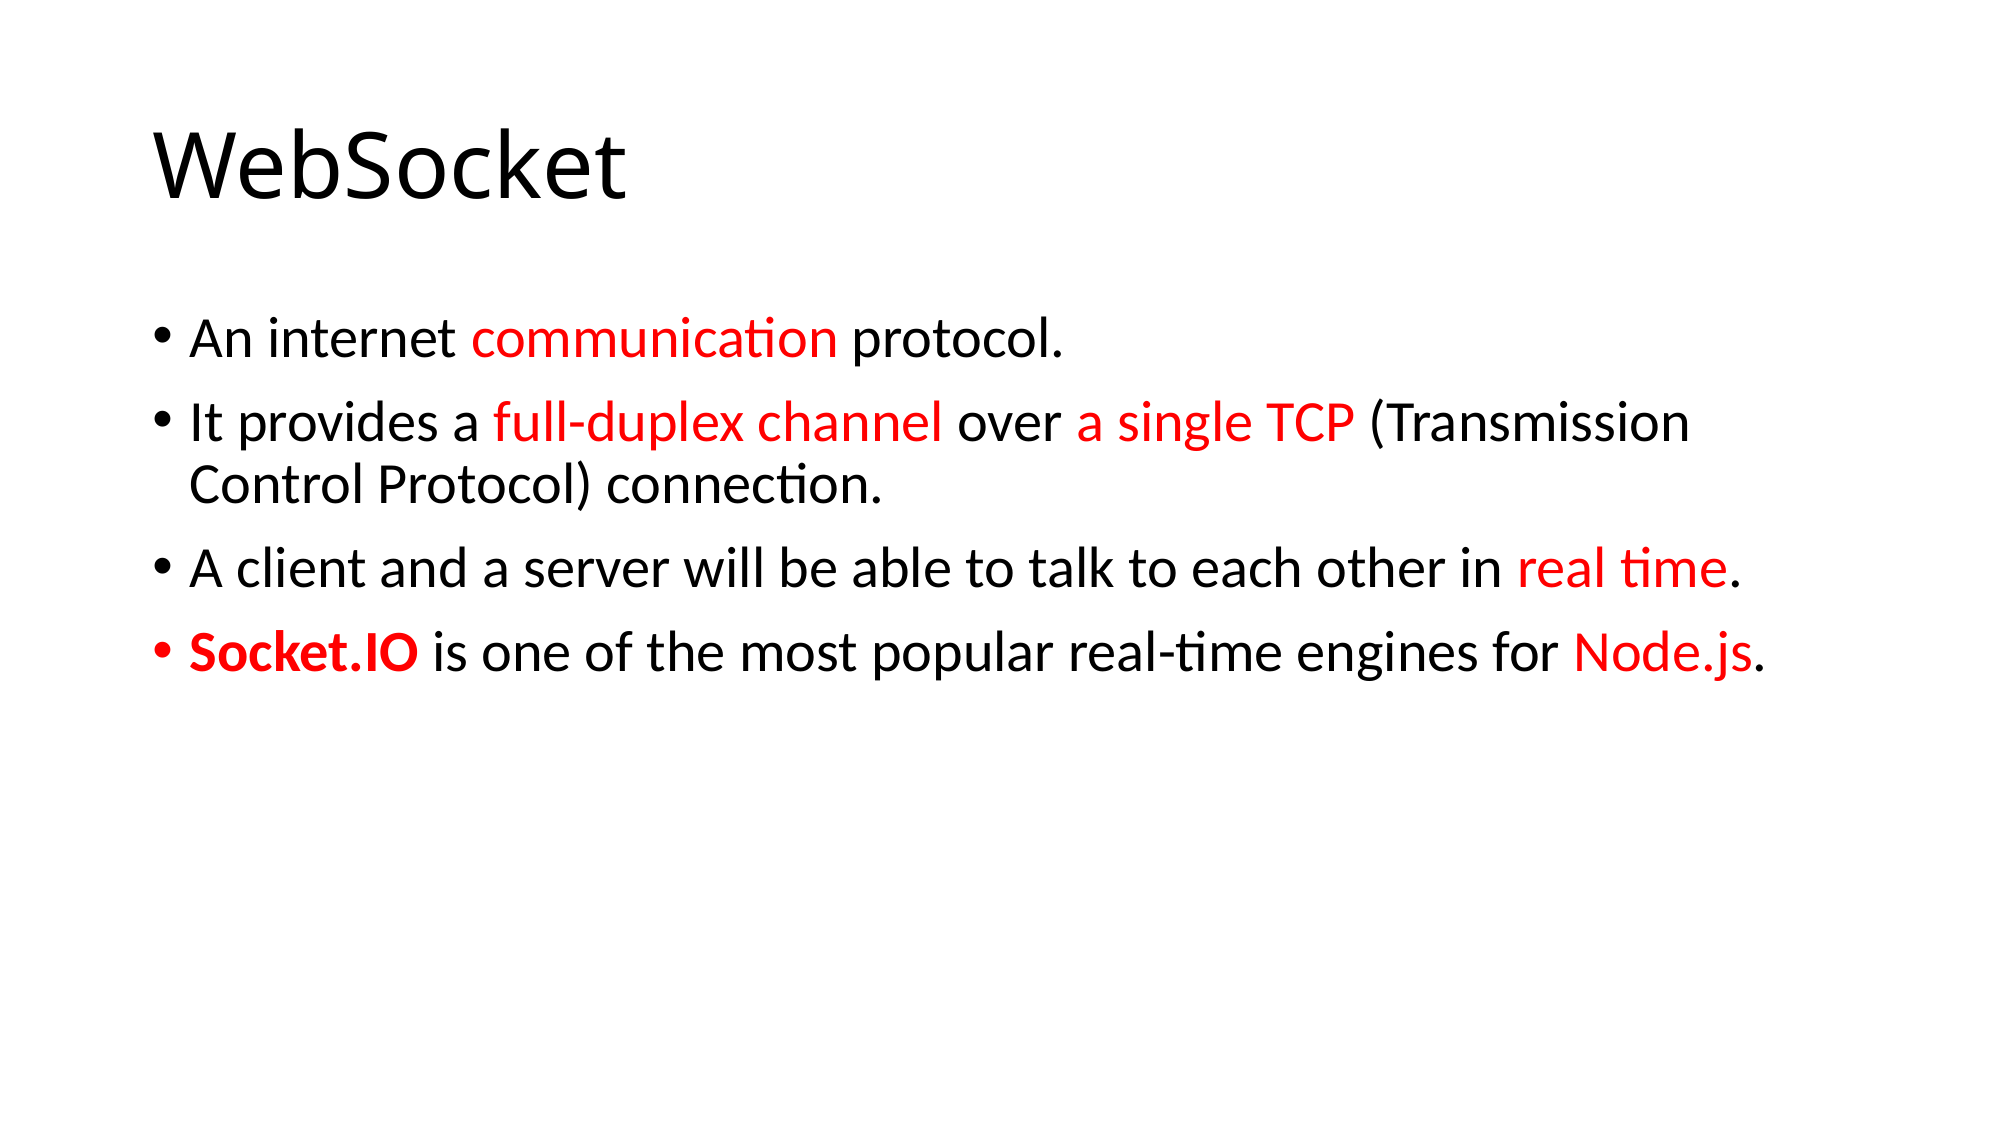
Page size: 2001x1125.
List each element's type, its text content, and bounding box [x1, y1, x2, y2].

list An internet communication protocol. It provides a full-duplex channel over a single TCP (Transmission Control Protocol) connection. A client and a server will be able to talk to each other in real time. Socket.IO is one of the most popular real-time engines for Node.js. [137, 299, 1863, 1014]
title WebSocket [137, 59, 1863, 278]
